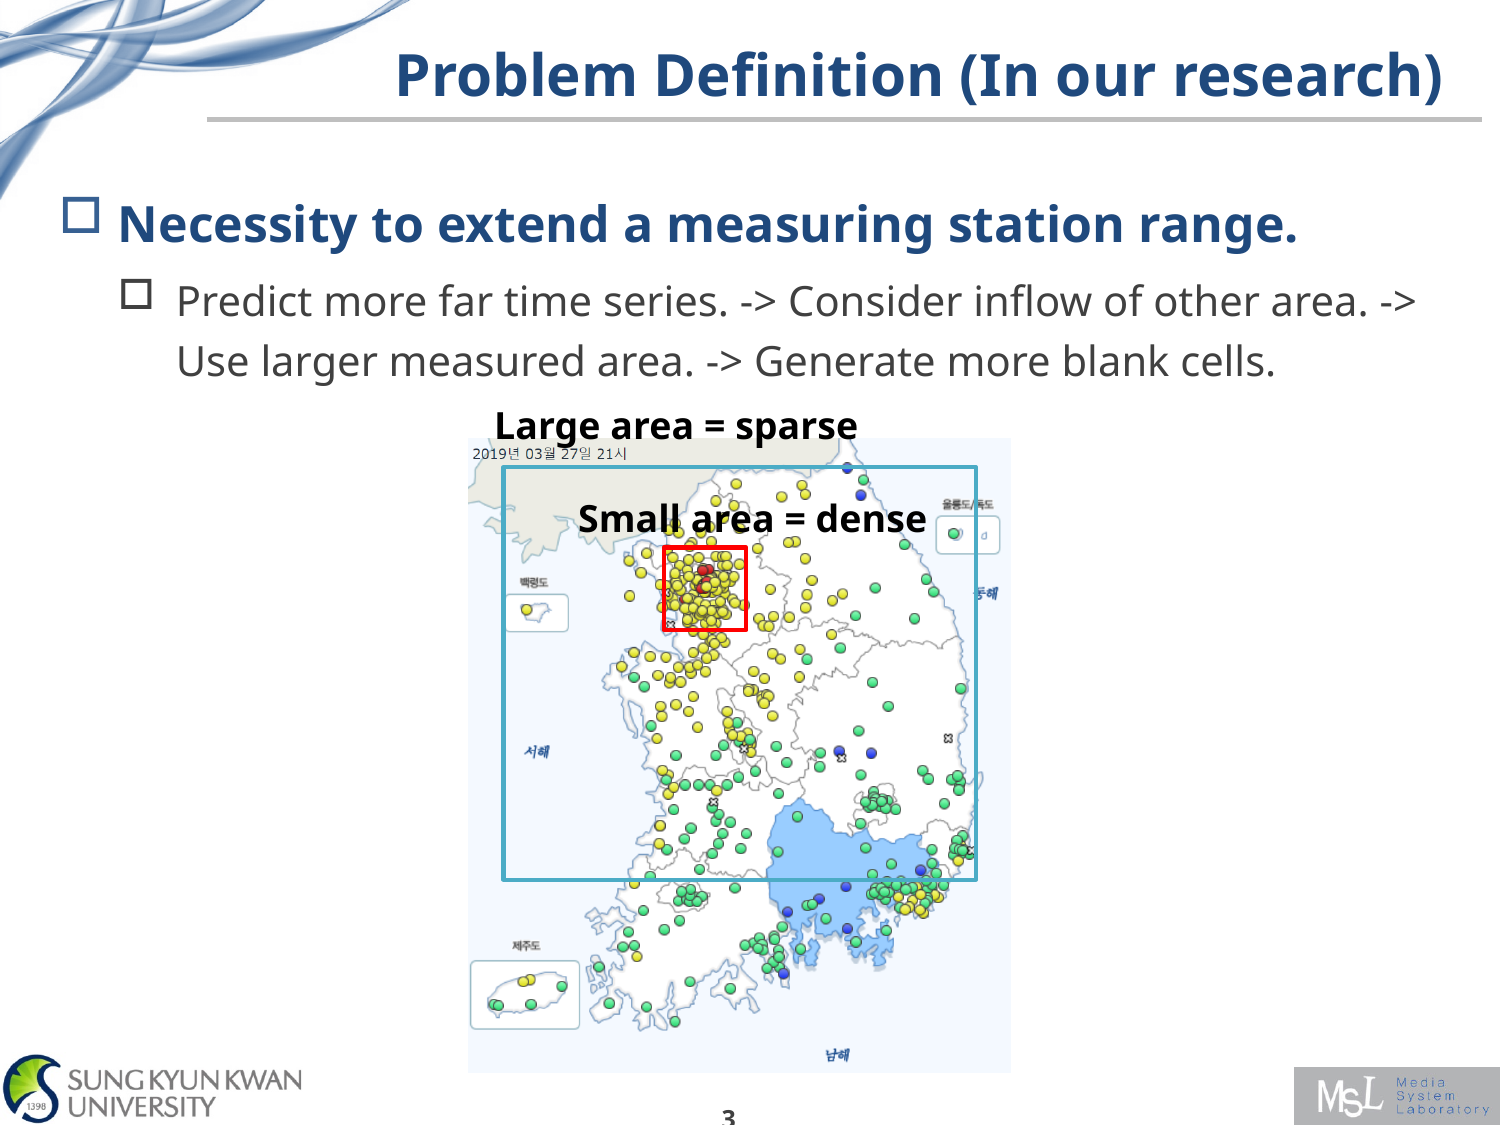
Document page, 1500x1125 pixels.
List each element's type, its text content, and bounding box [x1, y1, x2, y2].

picture [0, 1052, 303, 1124]
text_box Large area = sparse [479, 394, 1000, 436]
text_box Problem Definition (In our research) [150, 30, 1459, 99]
slide_number 3 [651, 1096, 806, 1125]
text_box Necessity to extend a measuring station range. Predict more far time series. -> Consider inflow of other area. -> Use larger measured area. -> Generate more blank cells. [43, 172, 1456, 784]
picture [468, 437, 1011, 1073]
picture [1294, 1067, 1500, 1125]
